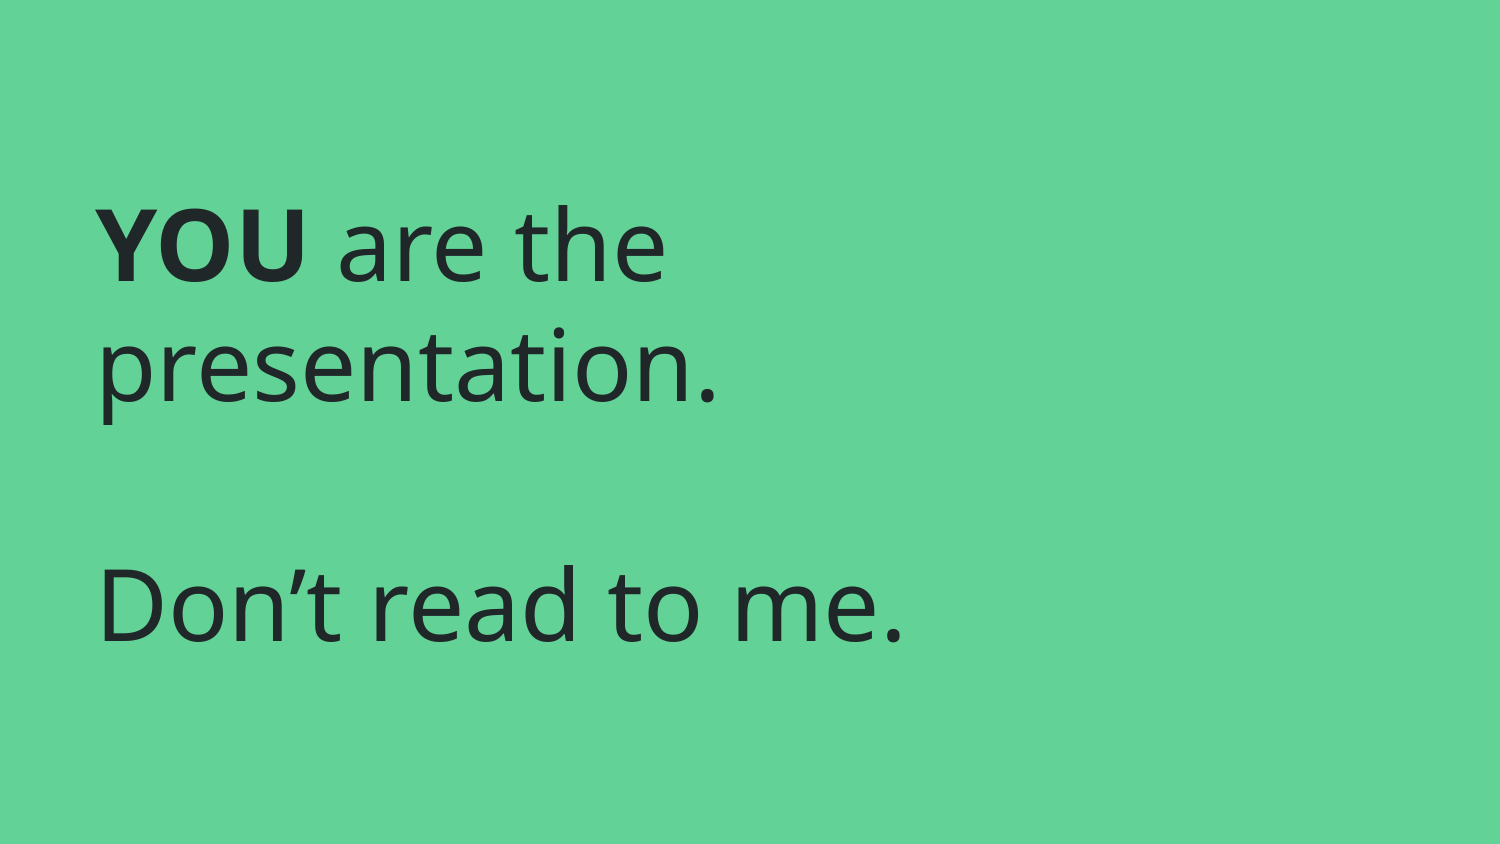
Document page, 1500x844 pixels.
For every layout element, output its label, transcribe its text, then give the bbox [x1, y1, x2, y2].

title YOU are the presentation. Don’t read to me. [80, 86, 1032, 758]
